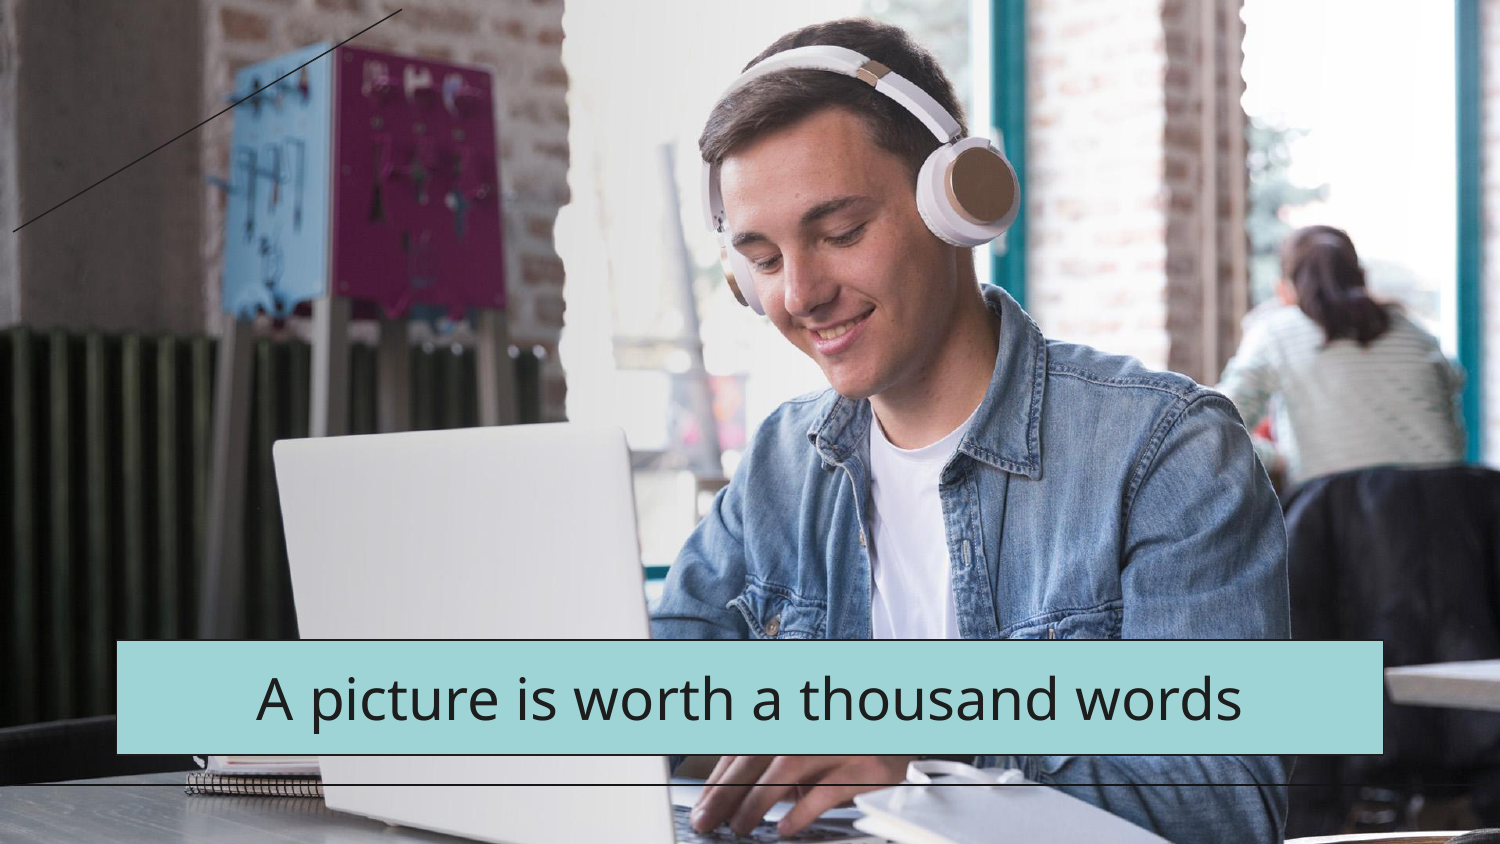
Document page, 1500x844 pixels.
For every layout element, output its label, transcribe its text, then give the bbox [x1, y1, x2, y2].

picture [0, 0, 1500, 844]
list A picture is worth a thousand words [116, 639, 1384, 756]
